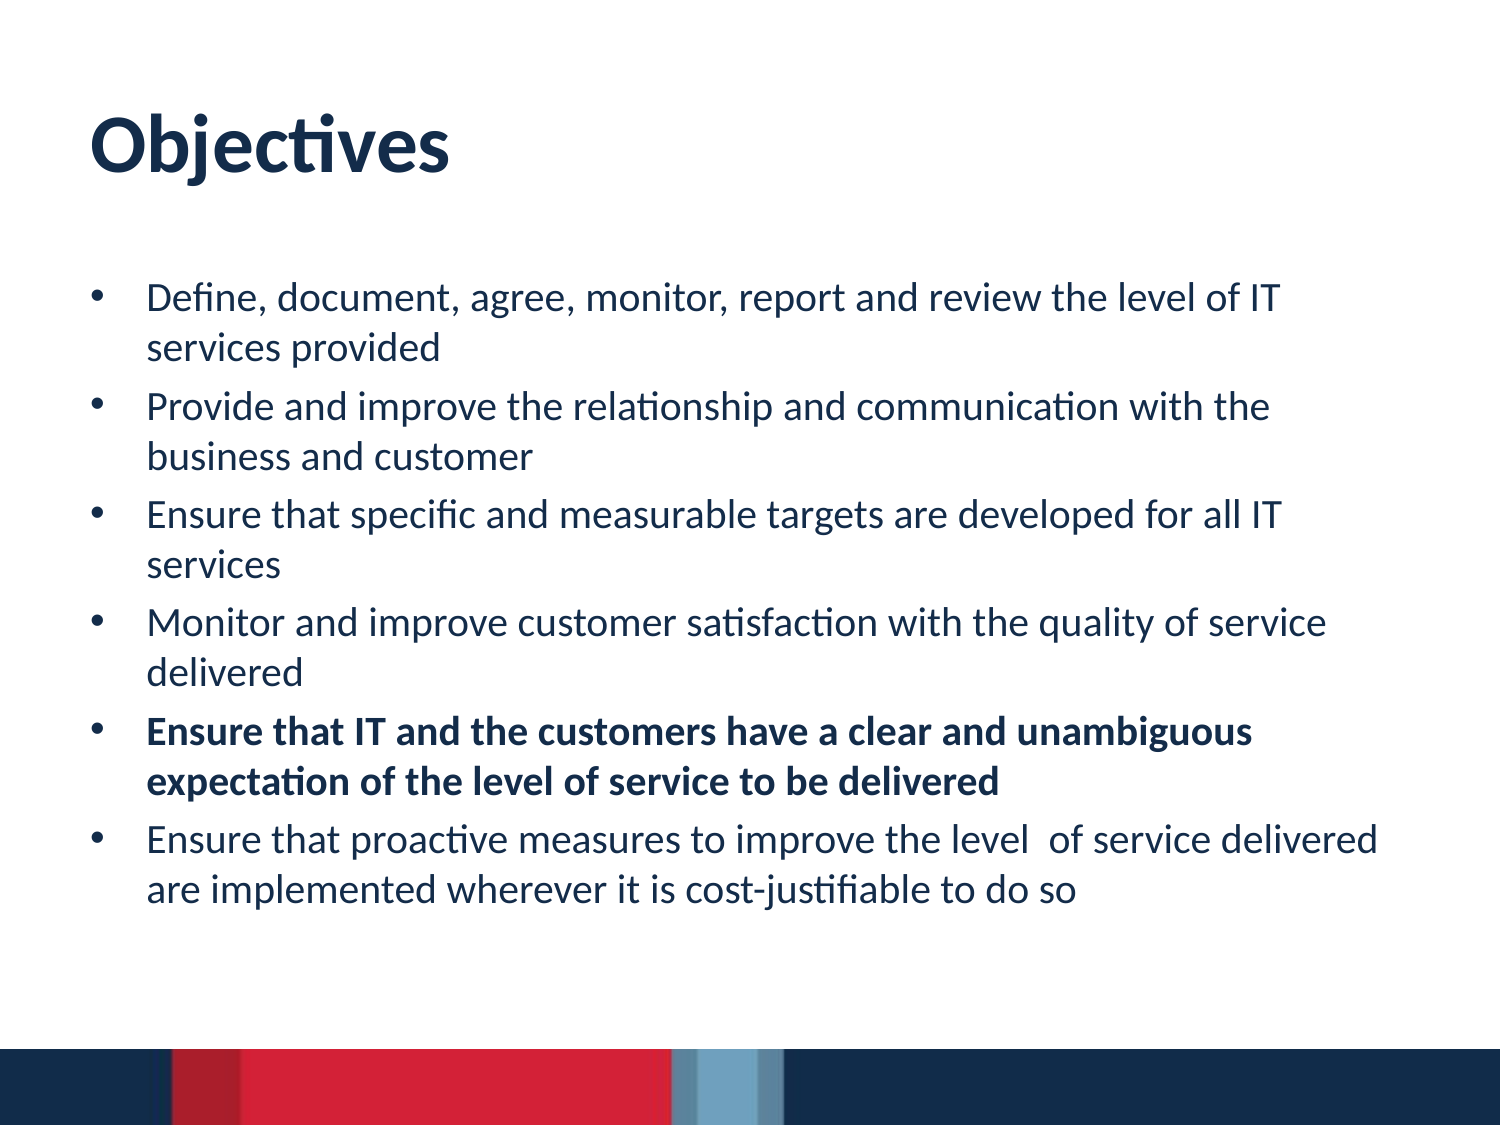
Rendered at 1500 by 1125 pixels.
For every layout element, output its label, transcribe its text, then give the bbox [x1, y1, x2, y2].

picture [0, 1049, 1500, 1125]
title Objectives [75, 45, 1425, 233]
list Define, document, agree, monitor, report and review the level of IT services provided Provide and improve the relationship and communication with the business and customer Ensure that specific and measurable targets are developed for all IT services Monitor and improve customer satisfaction with the quality of service delivered Ensure that IT and the customers have a clear and unambiguous expectation of the level of service to be delivered Ensure that proactive measures to improve the level of service delivered are implemented wherever it is cost-justifiable to do so [75, 262, 1425, 975]
